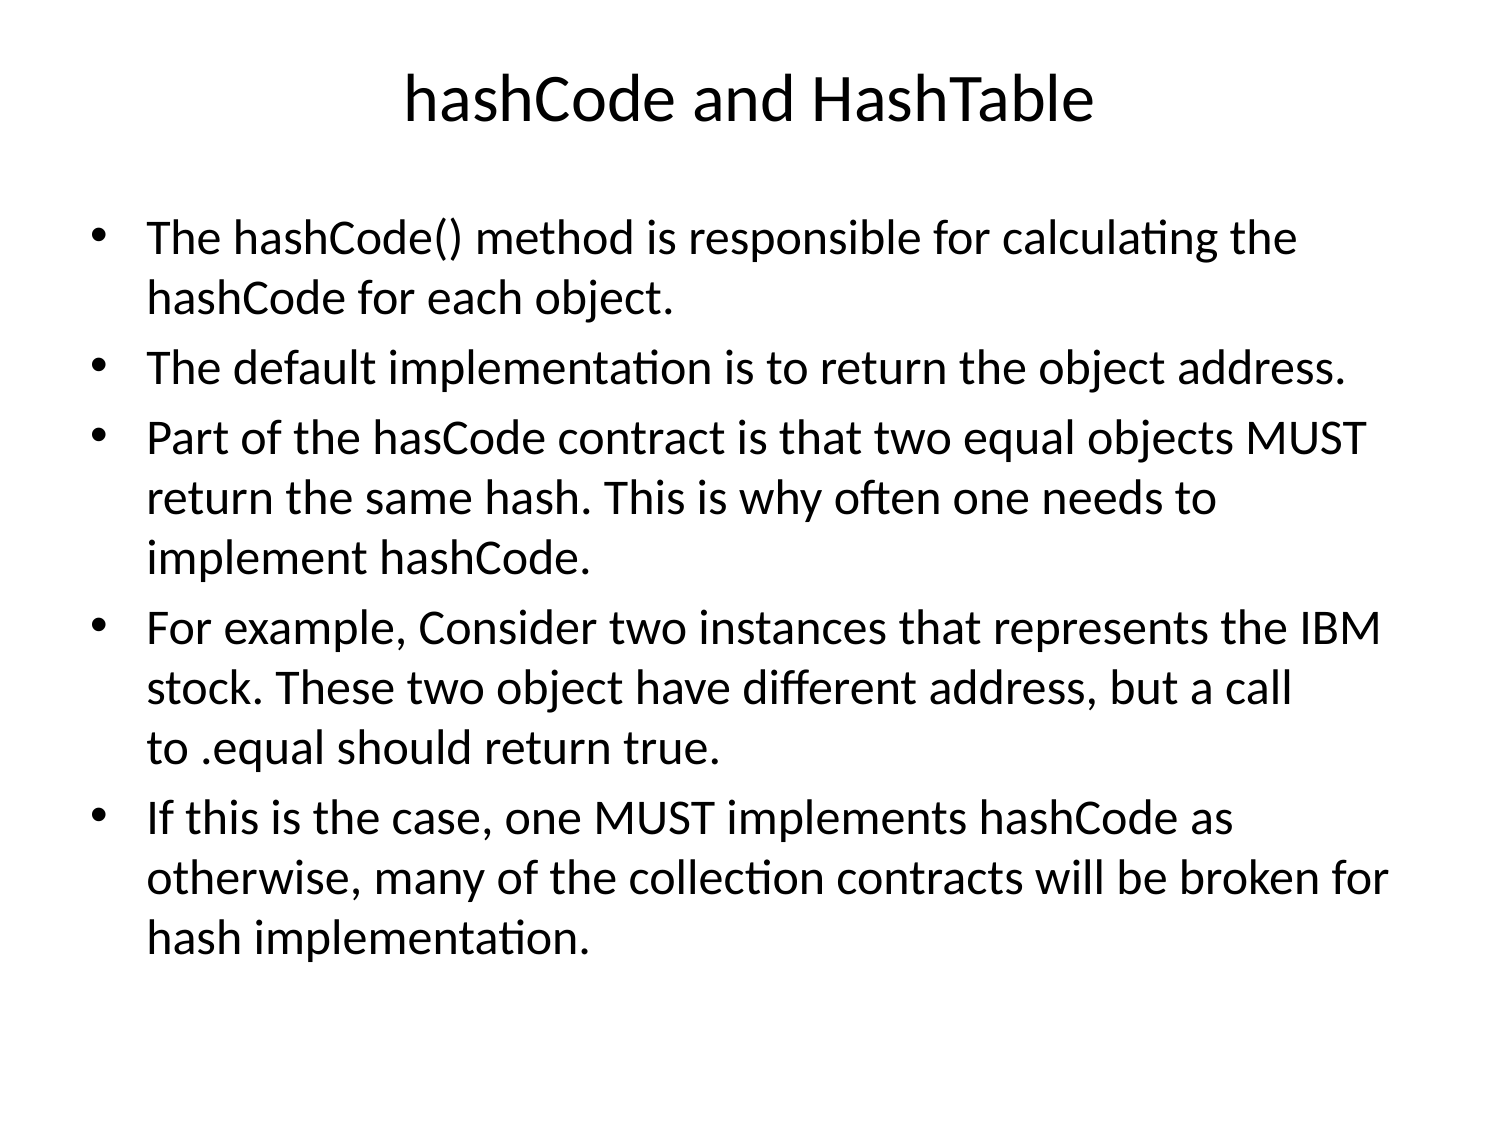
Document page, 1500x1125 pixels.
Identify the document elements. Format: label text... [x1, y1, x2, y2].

list The hashCode() method is responsible for calculating the hashCode for each object. The default implementation is to return the object address. Part of the hasCode contract is that two equal objects MUST return the same hash. This is why often one needs to implement hashCode. For example, Consider two instances that represents the IBM stock. These two object have different address, but a call to .equal should return true. If this is the case, one MUST implements hashCode as otherwise, many of the collection contracts will be broken for hash implementation. [75, 196, 1425, 1005]
title hashCode and HashTable [75, 45, 1425, 143]
